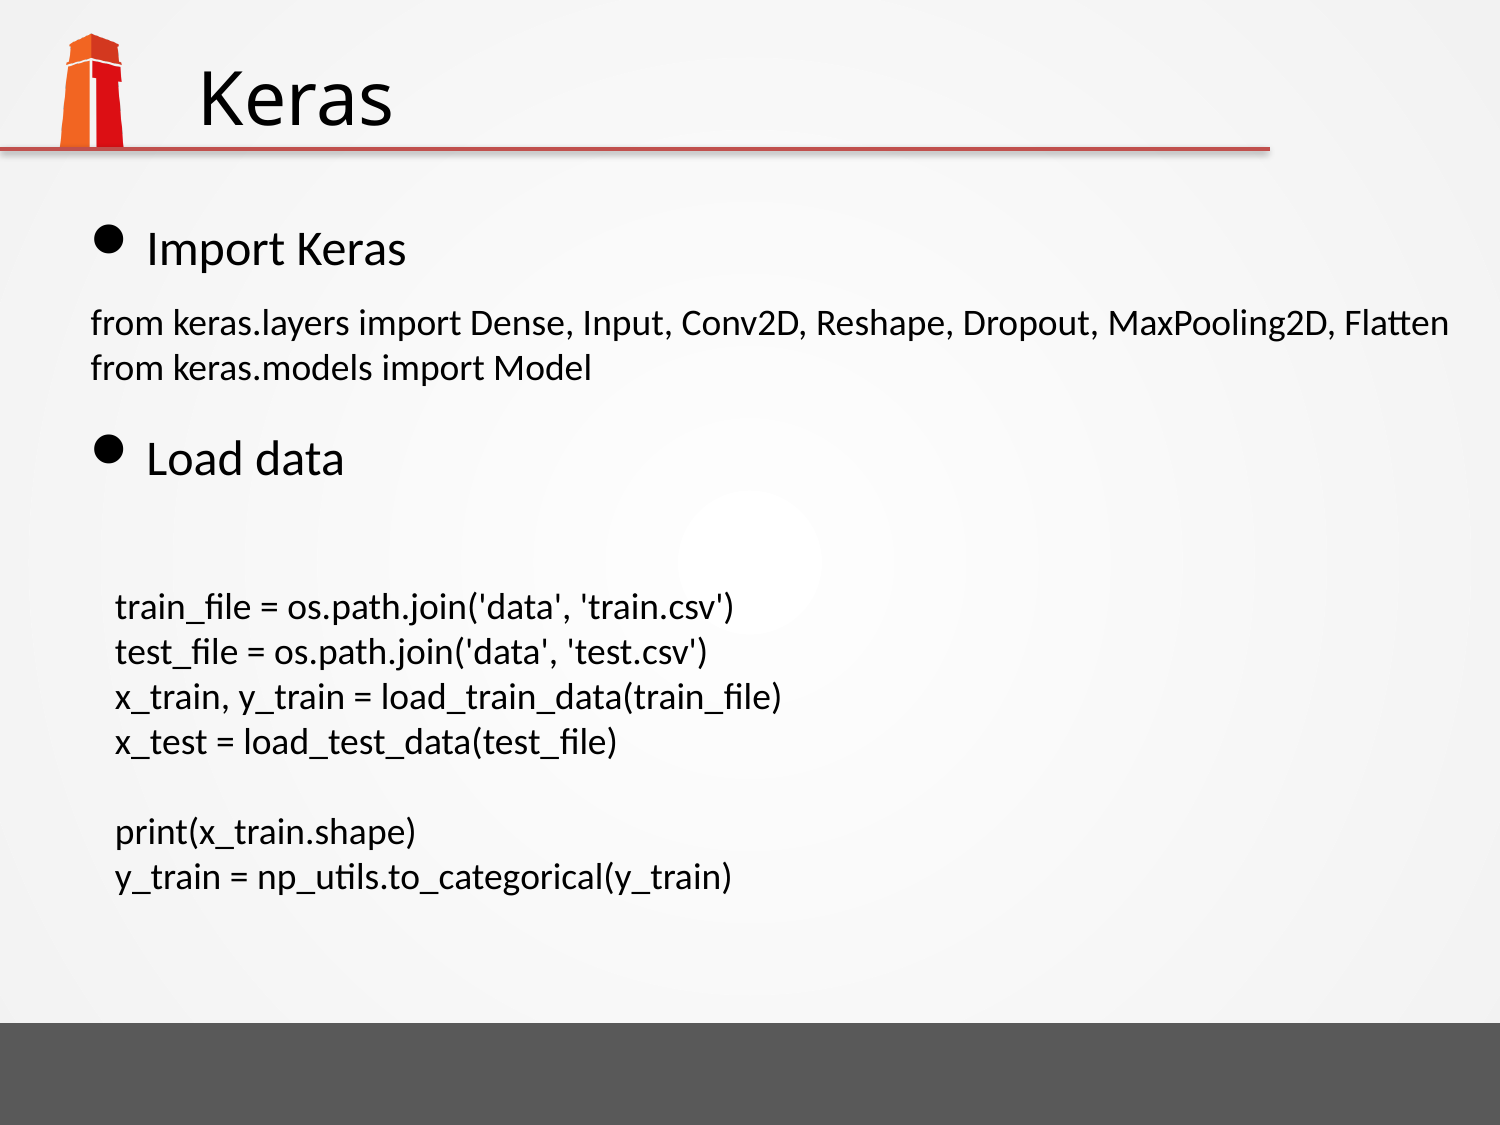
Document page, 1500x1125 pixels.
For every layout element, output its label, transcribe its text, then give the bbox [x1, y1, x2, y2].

picture [16, 11, 166, 147]
text_box from keras.layers import Dense, Input, Conv2D, Reshape, Dropout, MaxPooling2D, Flatten from keras.models import Model [75, 290, 1472, 396]
list Import Keras Load data [75, 396, 1425, 1005]
list Import Keras Load data [75, 208, 1425, 290]
title Keras [183, 42, 1270, 149]
text_box train_file = os.path.join('data', 'train.csv') test_file = os.path.join('data', 'test.csv') x_train, y_train = load_train_data(train_file) x_test = load_test_data(test_file) print(x_train.shape) y_train = np_utils.to_categorical(y_train) [100, 574, 1294, 904]
